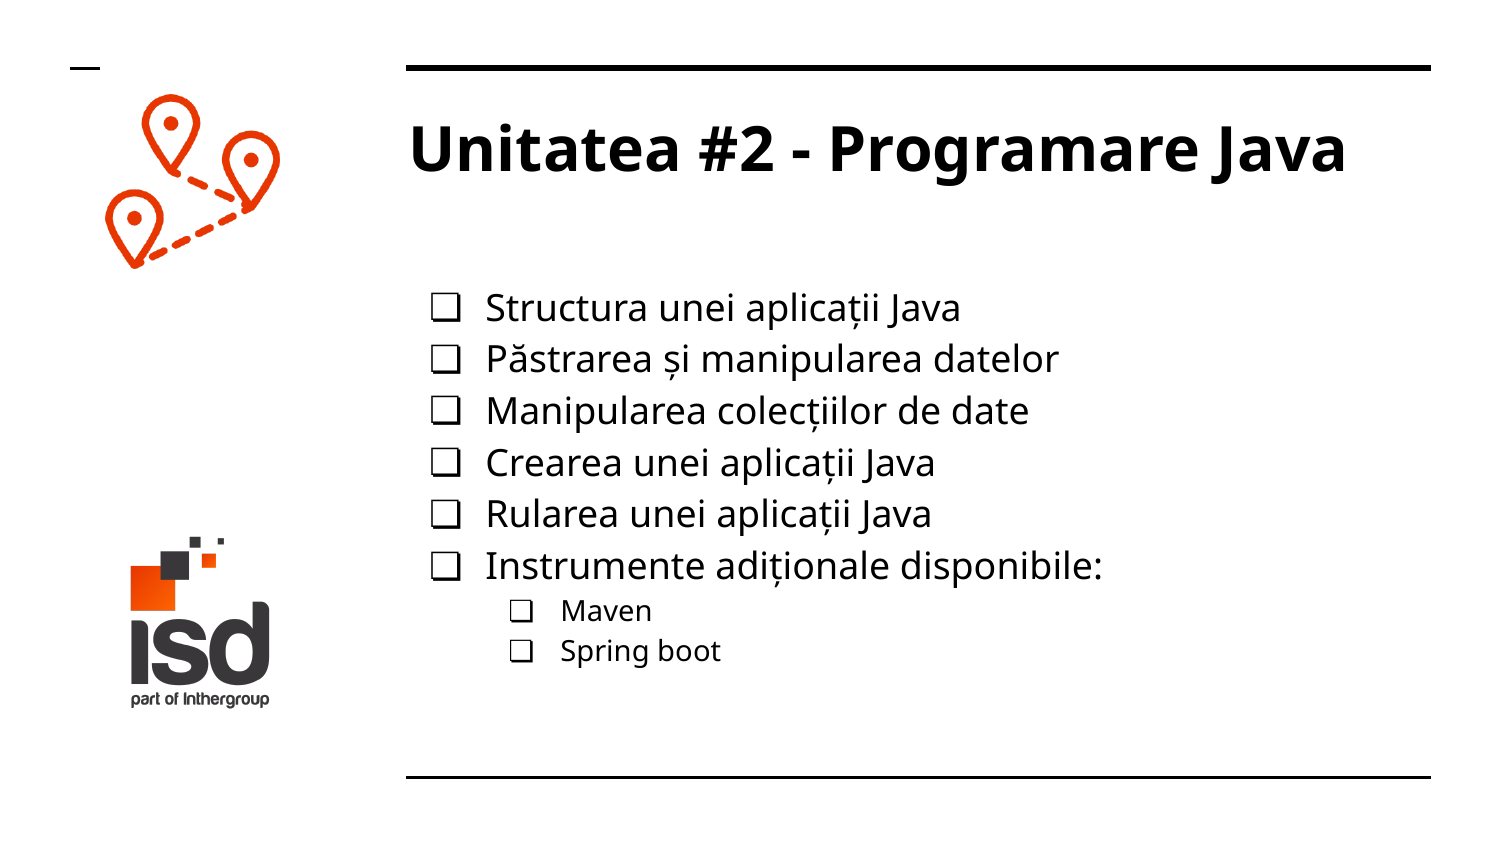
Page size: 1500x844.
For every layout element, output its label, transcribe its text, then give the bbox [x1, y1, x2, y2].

picture [60, 492, 325, 755]
title Unitatea #2 - Programare Java [393, 94, 1431, 199]
picture [105, 94, 281, 270]
list Structura unei aplicații Java Păstrarea și manipularea datelor Manipularea colecțiilor de date Crearea unei aplicații Java Rularea unei aplicații Java Instrumente adiționale disponibile: Maven Spring boot [395, 261, 1433, 755]
